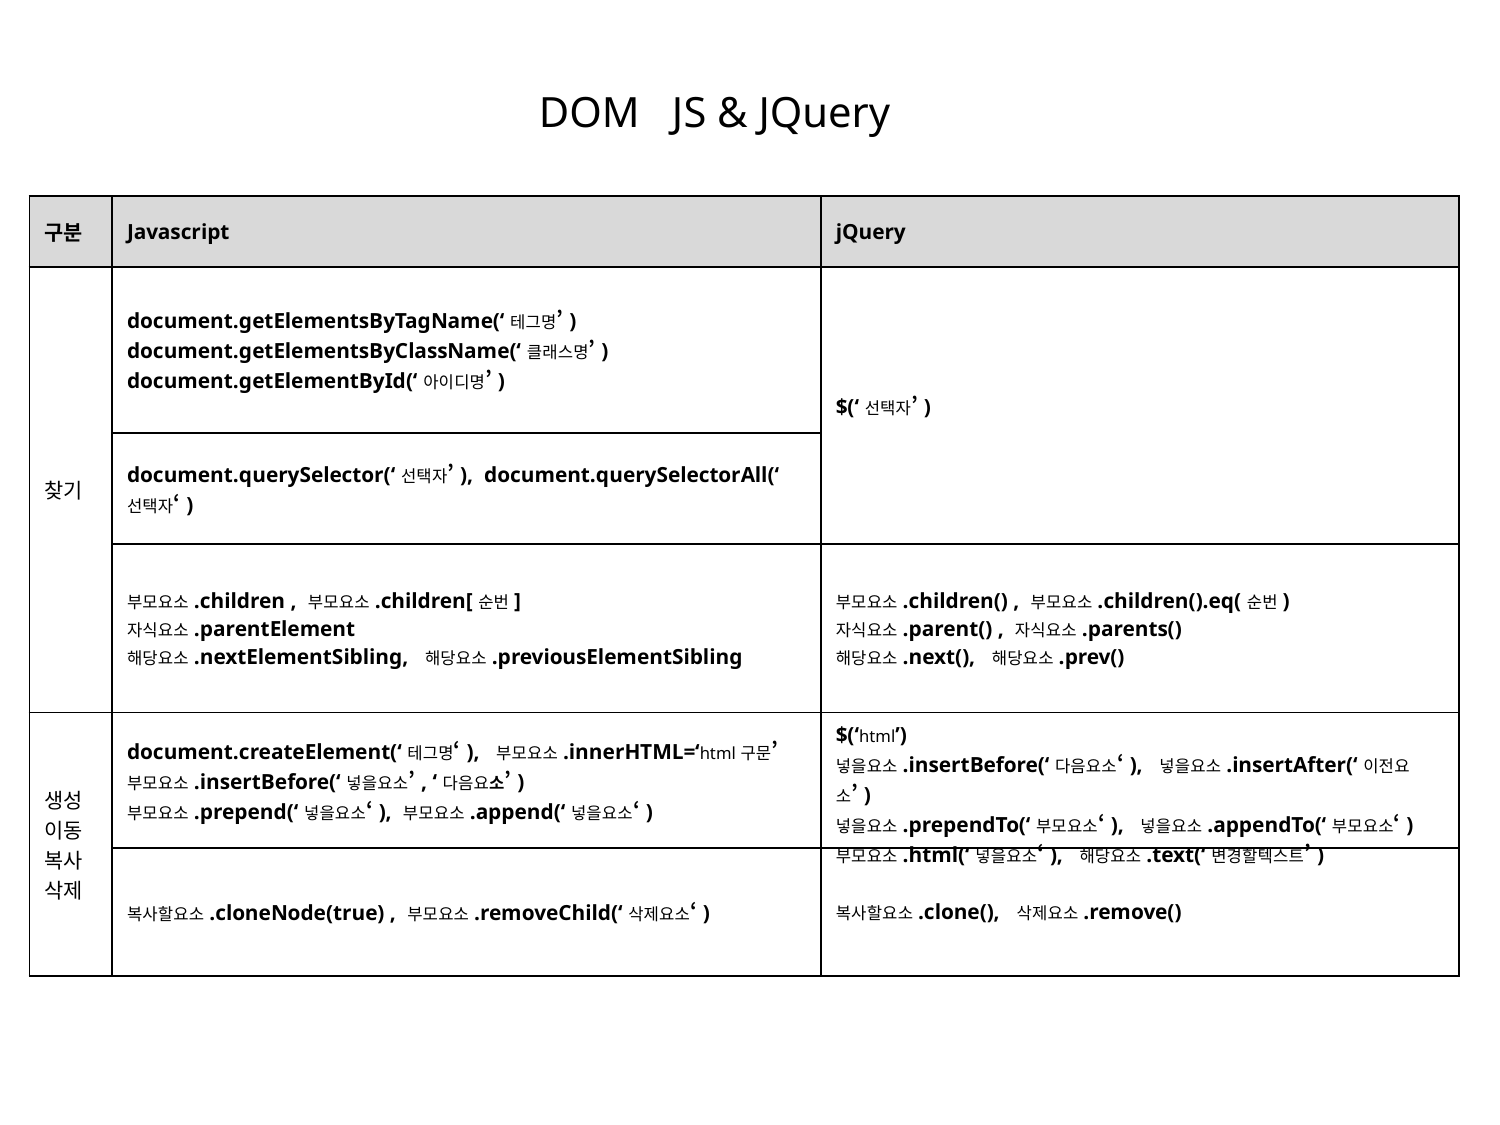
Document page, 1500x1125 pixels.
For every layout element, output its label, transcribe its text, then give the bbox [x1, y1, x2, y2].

table_cell document.getElementsByTagName(‘테그명’) document.getElementsByClassName(‘클래스명’) document.getElementById(‘아이디명’) [113, 268, 820, 432]
table_header 구분 [30, 197, 111, 266]
table_cell document.querySelector(‘선택자’), document.querySelectorAll(‘선택자‘) [113, 434, 820, 543]
text_box DOM JS & JQuery [159, 78, 1270, 143]
table_cell 생성 이동 복사 삭제 [30, 713, 111, 975]
table_cell 부모요소.children , 부모요소.children[순번] 자식요소.parentElement 해당요소.nextElementSibling, 해당요소.previousElementSibling [113, 545, 820, 712]
table_cell $(‘html’) 넣을요소.insertBefore(‘다음요소‘), 넣을요소.insertAfter(‘이전요소’) 넣을요소.prependTo(‘부모요소‘), 넣을요소.appendTo(‘부모요소‘) 부모요소.html(‘넣을요소‘), 해당요소.text(‘변경할텍스트’) [822, 713, 1458, 847]
table_cell 부모요소.children() , 부모요소.children().eq(순번) 자식요소.parent() , 자식요소.parents() 해당요소.next(), 해당요소.prev() [822, 545, 1458, 712]
table_header jQuery [822, 197, 1458, 266]
table_cell $(‘선택자’) [822, 268, 1458, 543]
table_cell document.createElement(‘테그명‘), 부모요소.innerHTML=‘html구문’ 부모요소.insertBefore(‘넣을요소’, ‘다음요소’) 부모요소.prepend(‘넣을요소‘), 부모요소.append(‘넣을요소‘) [113, 713, 820, 847]
table_cell 찾기 [30, 268, 111, 712]
table_header Javascript [113, 197, 820, 266]
table_cell 복사할요소.clone(), 삭제요소.remove() [822, 849, 1458, 975]
table_cell 복사할요소.cloneNode(true) , 부모요소.removeChild(‘삭제요소‘) [113, 849, 820, 975]
